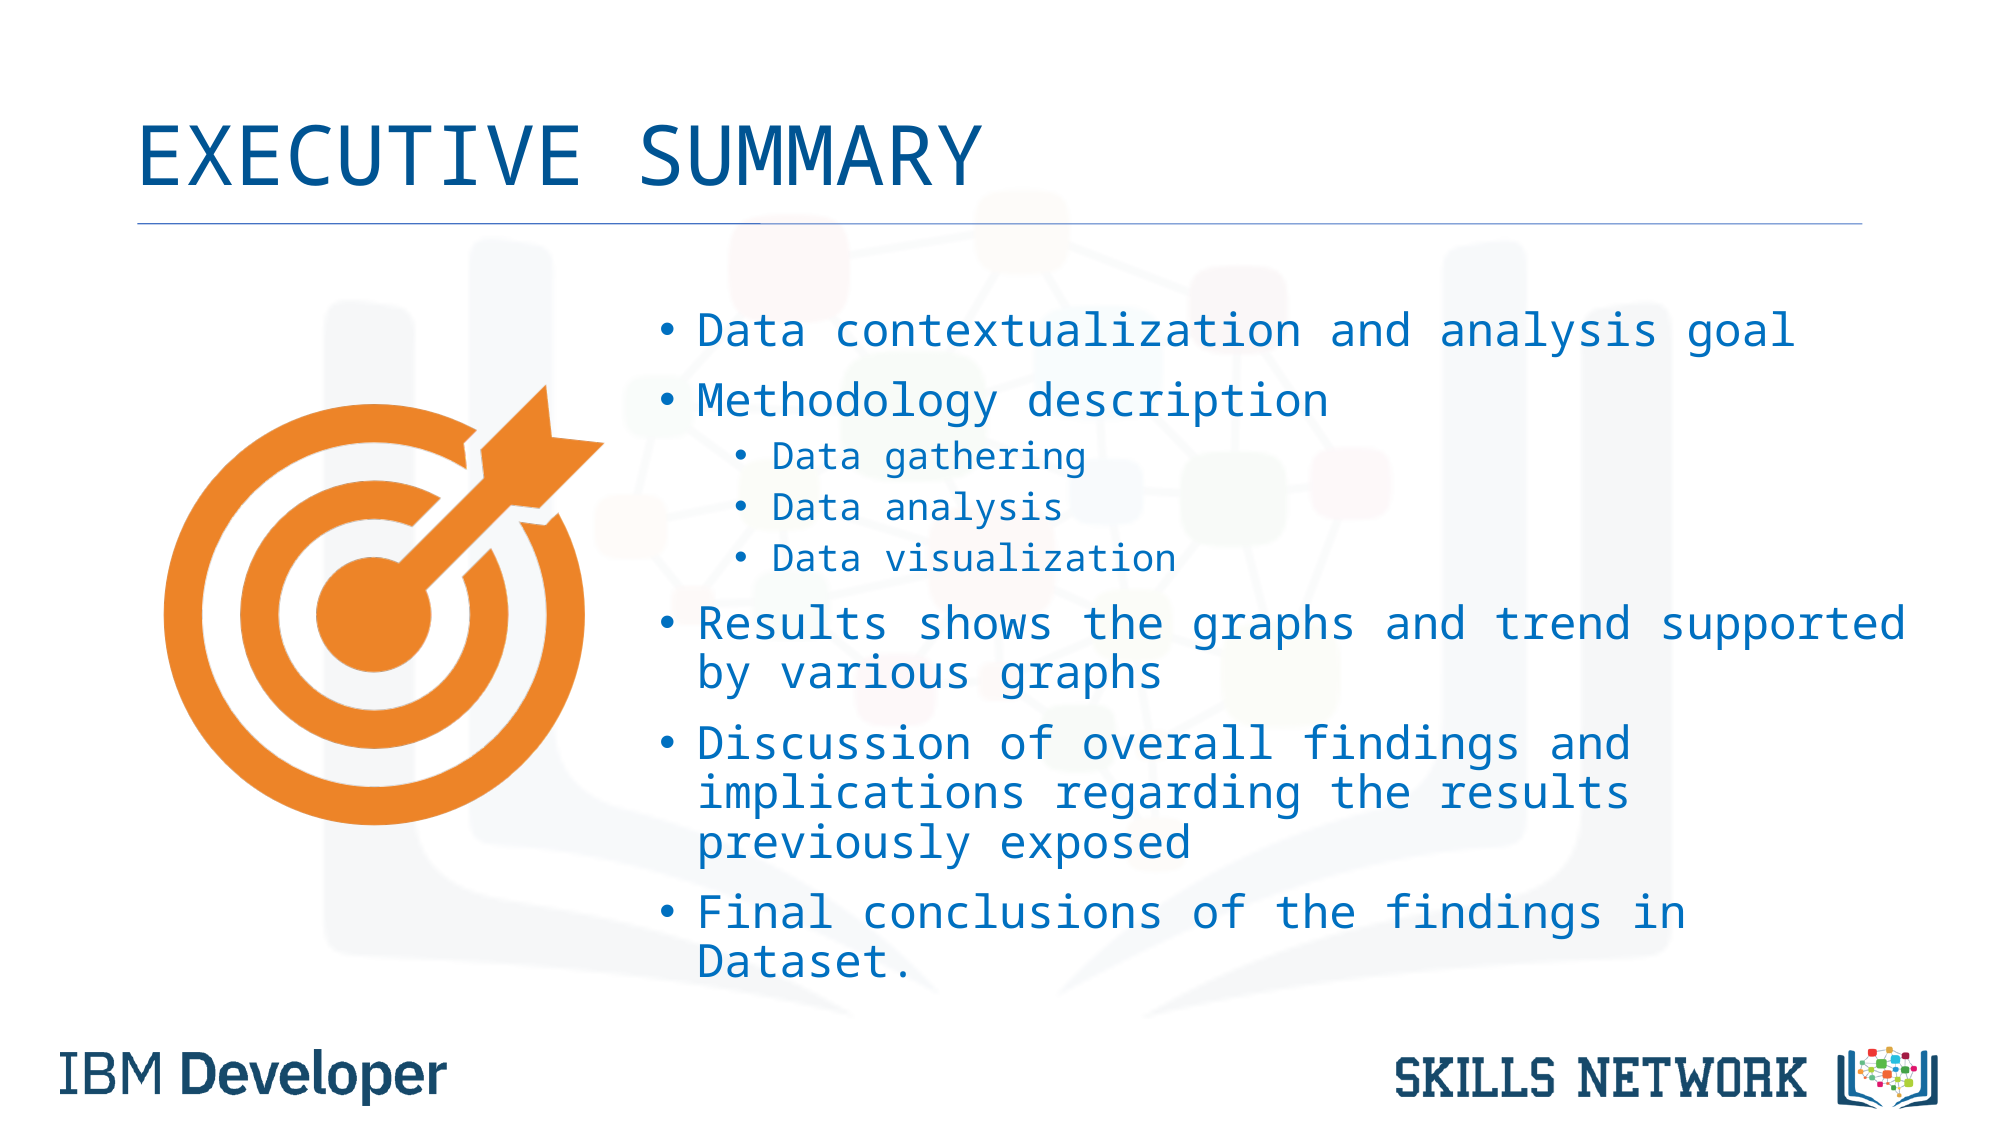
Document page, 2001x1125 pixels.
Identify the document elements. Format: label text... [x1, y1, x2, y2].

picture [55, 1045, 459, 1108]
title EXECUTIVE SUMMARY [120, 50, 1526, 268]
picture [120, 344, 645, 869]
list Data contextualization and analysis goal Methodology description Data gathering Data analysis Data visualization Results shows the graphs and trend supported by various graphs Discussion of overall findings and implications regarding the results previously exposed Final conclusions of the findings in Dataset. [644, 299, 1924, 1032]
picture [1390, 1045, 1945, 1111]
